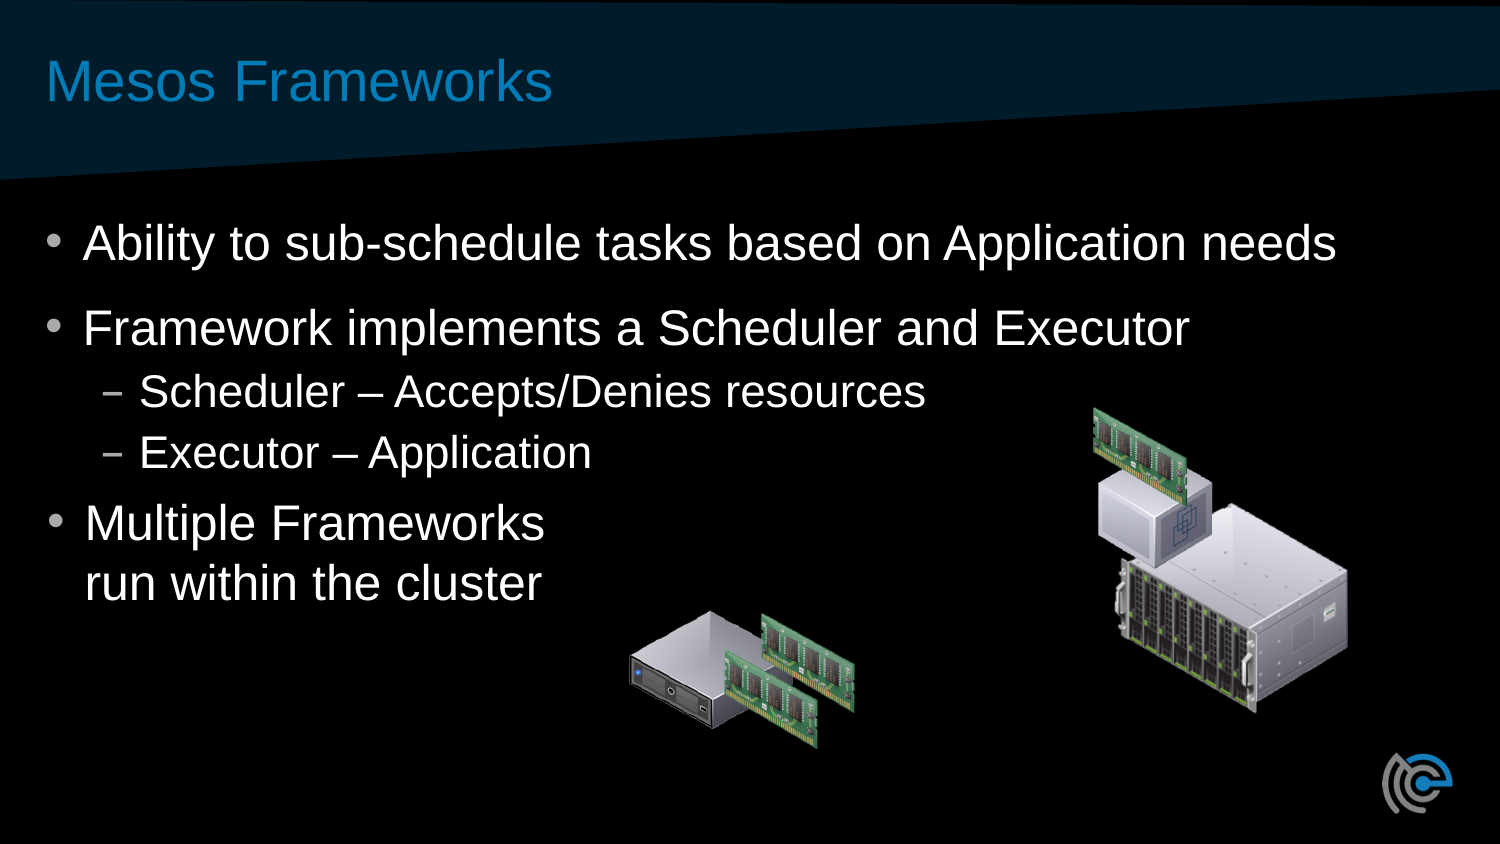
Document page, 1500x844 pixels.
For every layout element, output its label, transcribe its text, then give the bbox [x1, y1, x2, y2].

picture [1382, 752, 1457, 814]
list Ability to sub-schedule tasks based on Application needs Framework implements a Scheduler and Executor Scheduler – Accepts/Denies resources Executor – Application [45, 210, 1350, 489]
picture [627, 609, 857, 750]
title Mesos Frameworks [45, 43, 1350, 149]
text_box Multiple Frameworks run within the cluster [47, 490, 574, 763]
picture [1087, 406, 1351, 721]
